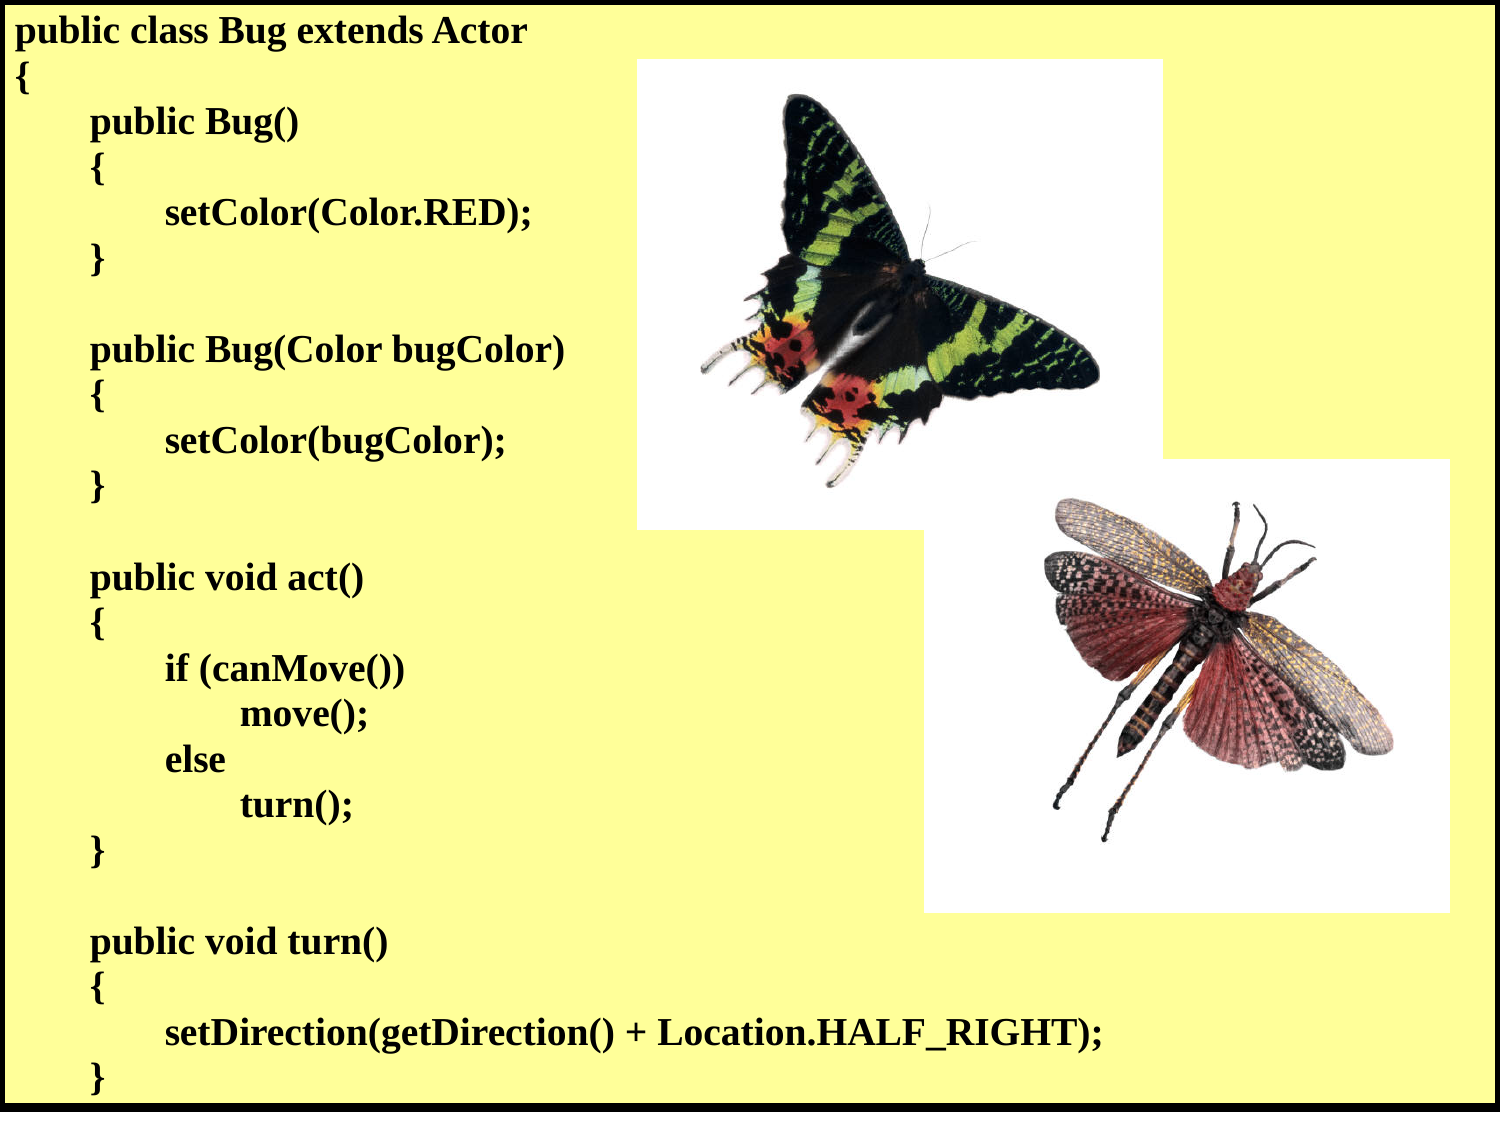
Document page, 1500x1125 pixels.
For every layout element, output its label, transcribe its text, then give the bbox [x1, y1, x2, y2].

text_box public class Bug extends Actor { public Bug() { setColor(Color.RED); } public Bug(Color bugColor) { setColor(bugColor); } public void act() { if (canMove()) move(); else turn(); } public void turn() { setDirection(getDirection() + Location.HALF_RIGHT); } [0, 0, 1500, 1108]
picture [637, 58, 1451, 913]
